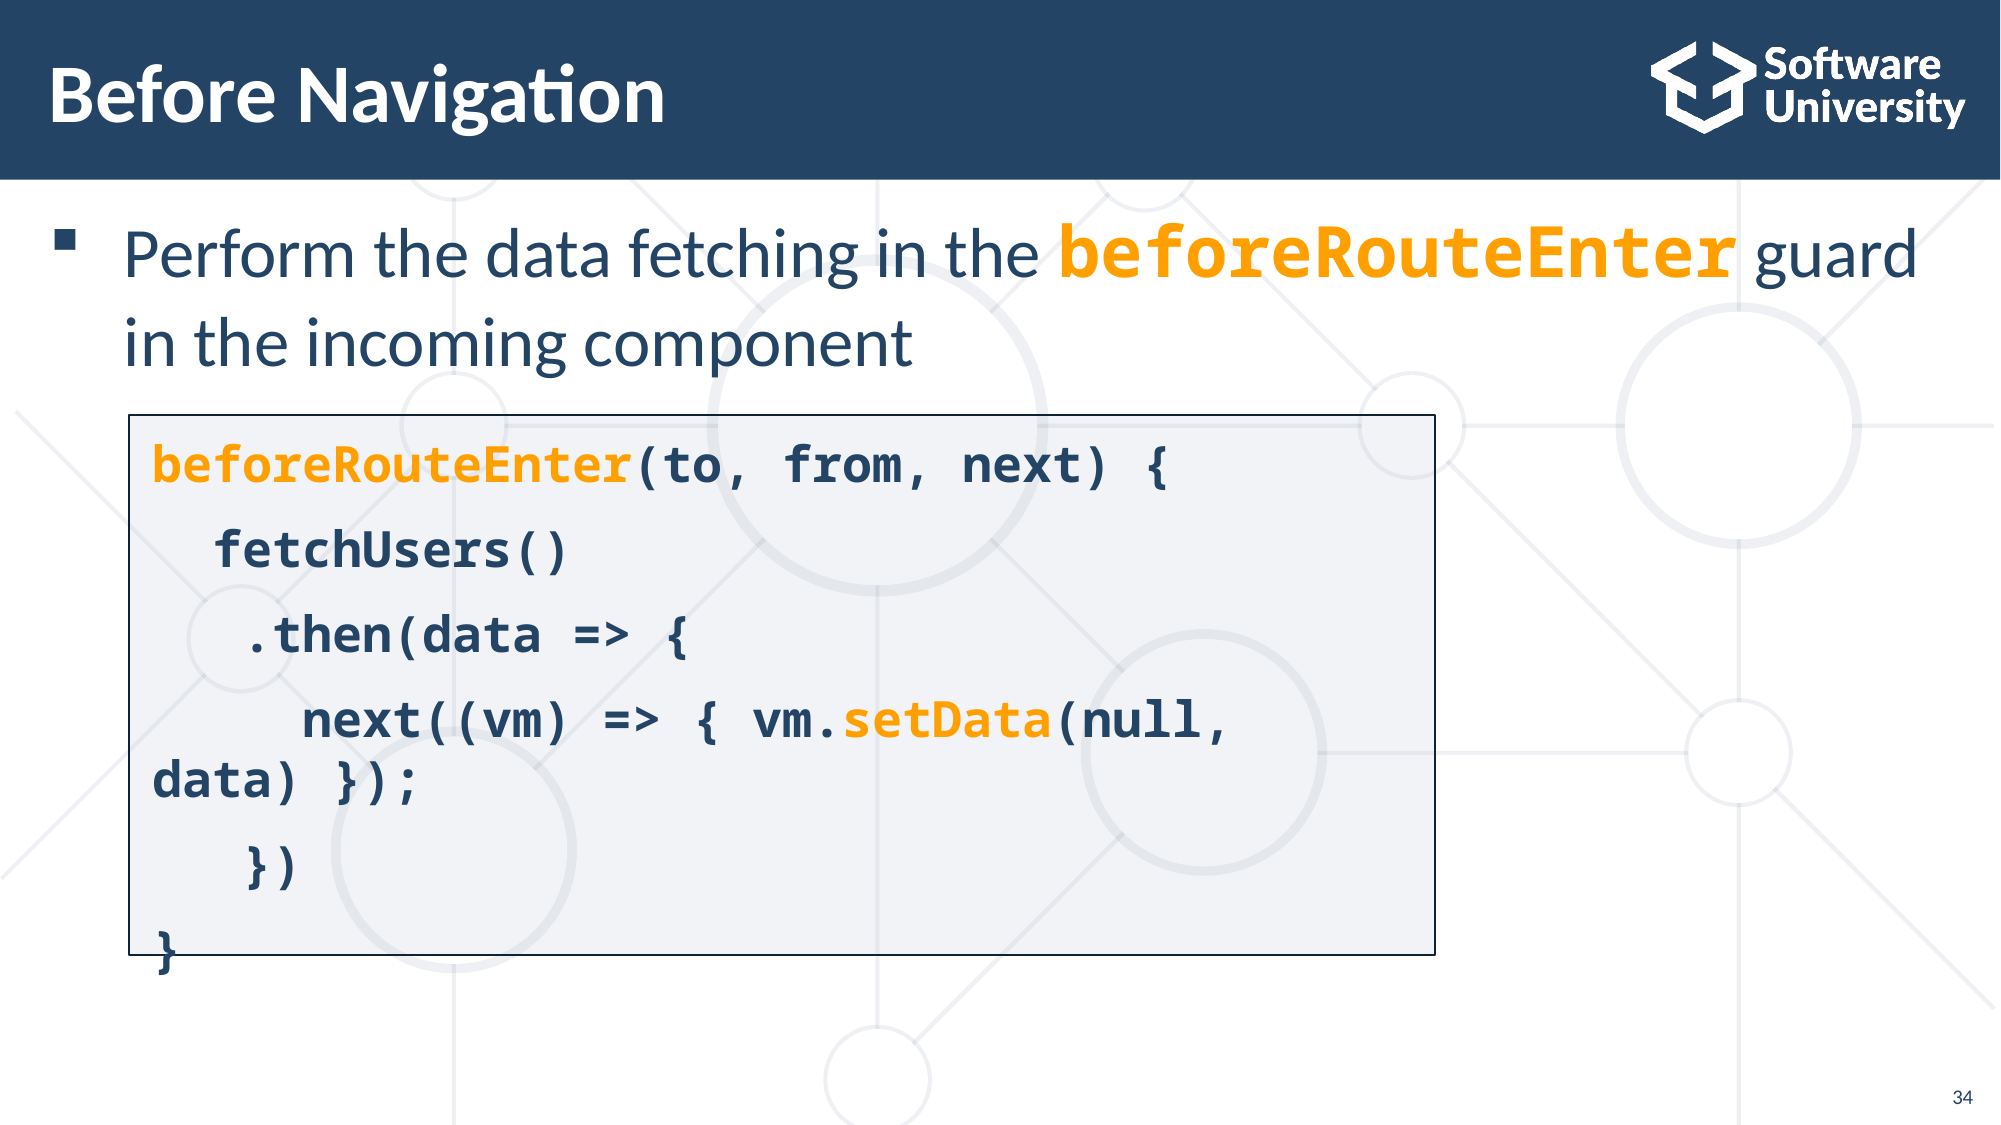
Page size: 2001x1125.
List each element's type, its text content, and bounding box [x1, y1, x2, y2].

title Before Navigation [31, 16, 1625, 162]
list beforeRouteEnter(to, from, next) { fetchUsers() .then(data => { next((vm) => { vm.setData(null, data) }); }) } [128, 414, 1436, 956]
picture [1651, 41, 1966, 134]
text_box 34 [1927, 1067, 1989, 1117]
list Perform the data fetching in the beforeRouteEnter guard in the incoming component [31, 196, 1969, 1109]
